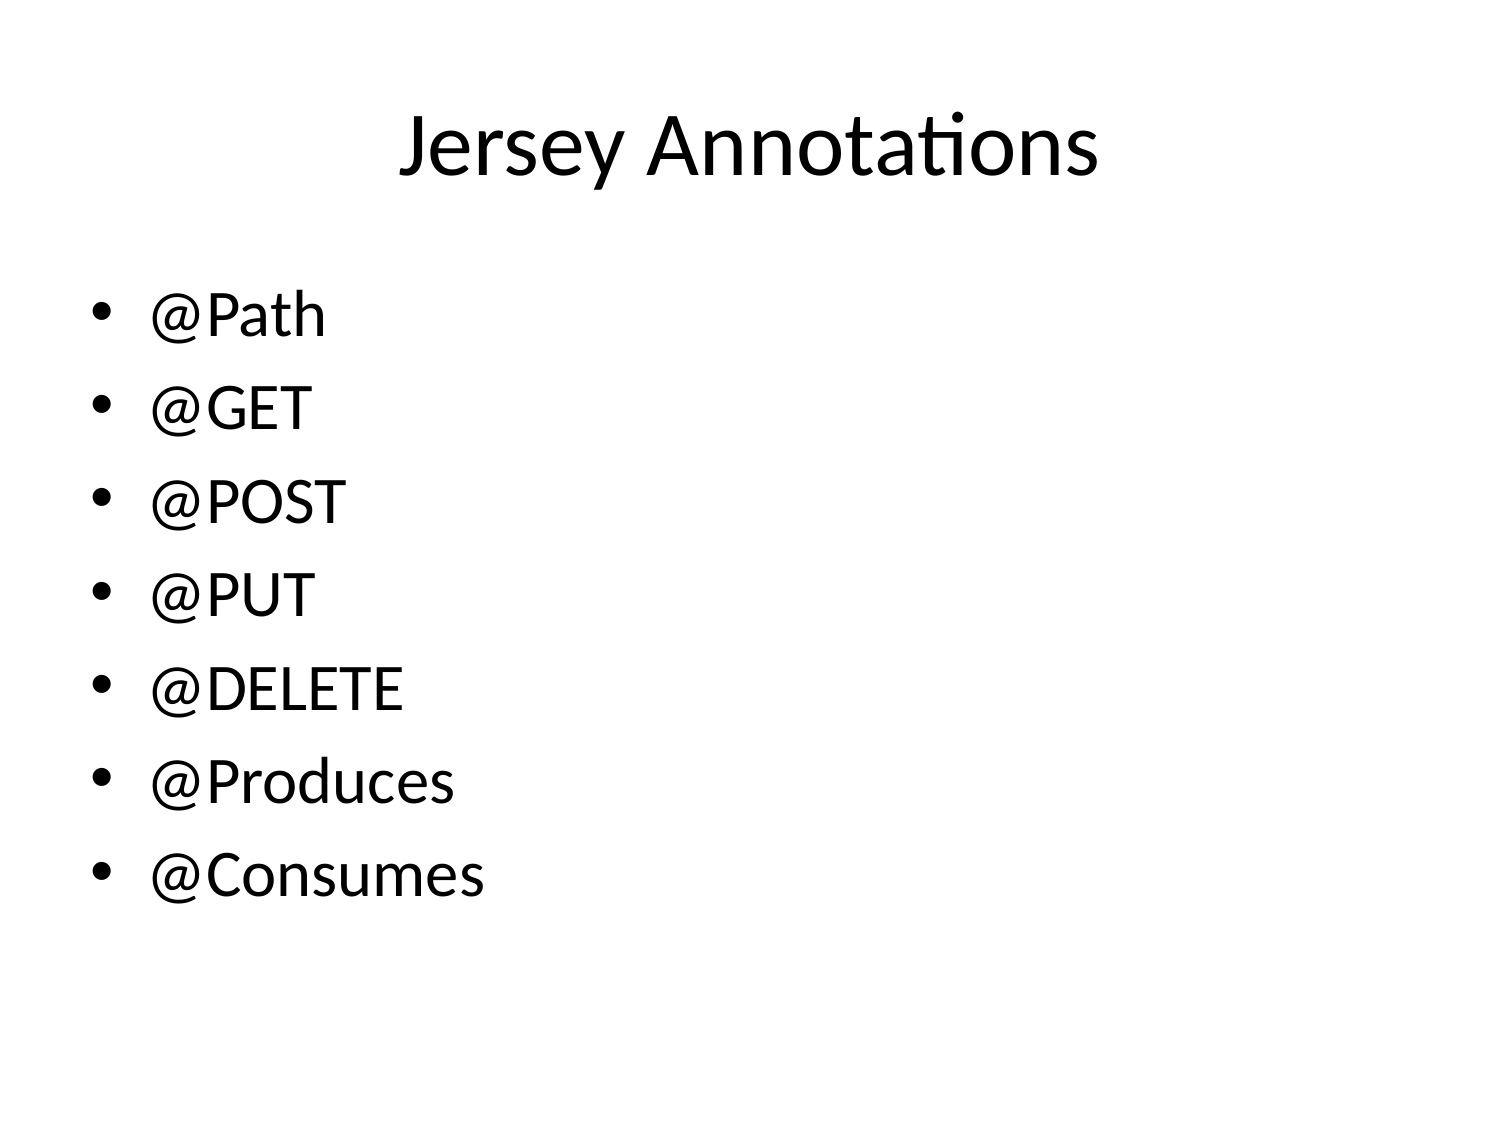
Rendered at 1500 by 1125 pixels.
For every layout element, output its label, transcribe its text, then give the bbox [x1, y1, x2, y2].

list @Path @GET @POST @PUT @DELETE @Produces @Consumes [75, 262, 1425, 1005]
title Jersey Annotations [75, 45, 1425, 233]
